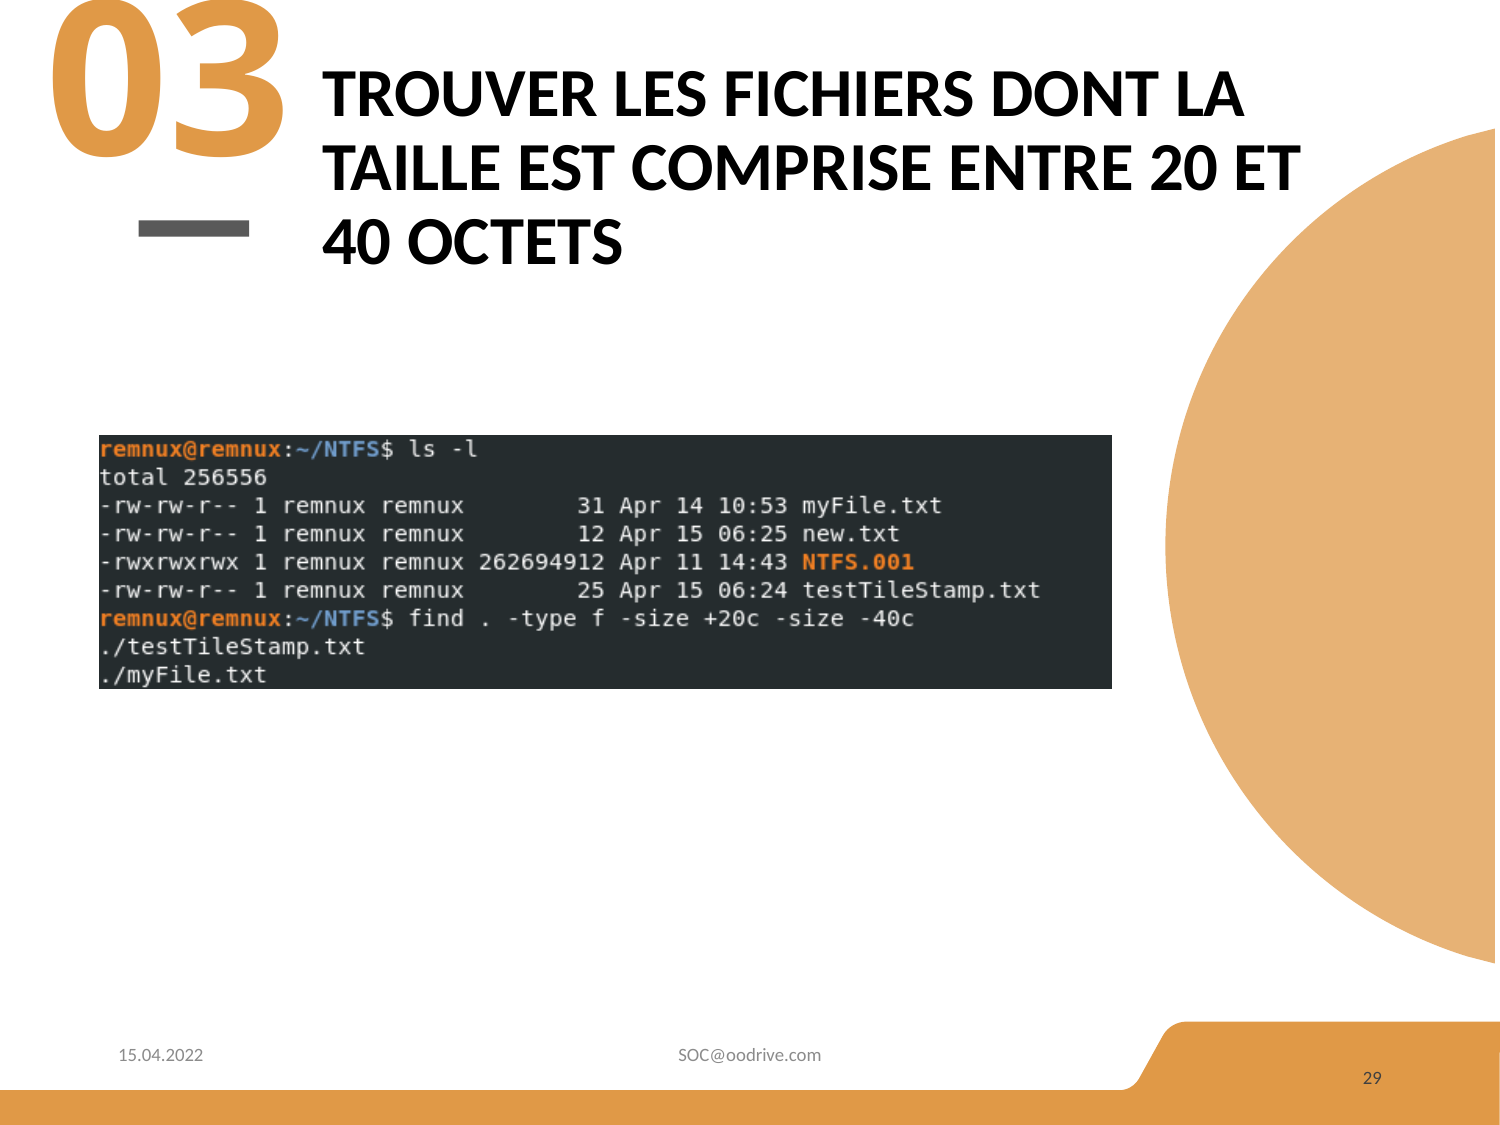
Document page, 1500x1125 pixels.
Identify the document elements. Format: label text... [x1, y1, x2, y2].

title Trouver les fichiers dont la taille est comprise entre 20 et 40 octets [307, 59, 1397, 278]
list 03 [0, 0, 307, 213]
footer SOC@oodrive.com [496, 1023, 1004, 1084]
text_box [1164, 127, 1496, 965]
slide_number 29 [1059, 1047, 1397, 1108]
picture [99, 435, 1112, 690]
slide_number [103, 1023, 441, 1084]
